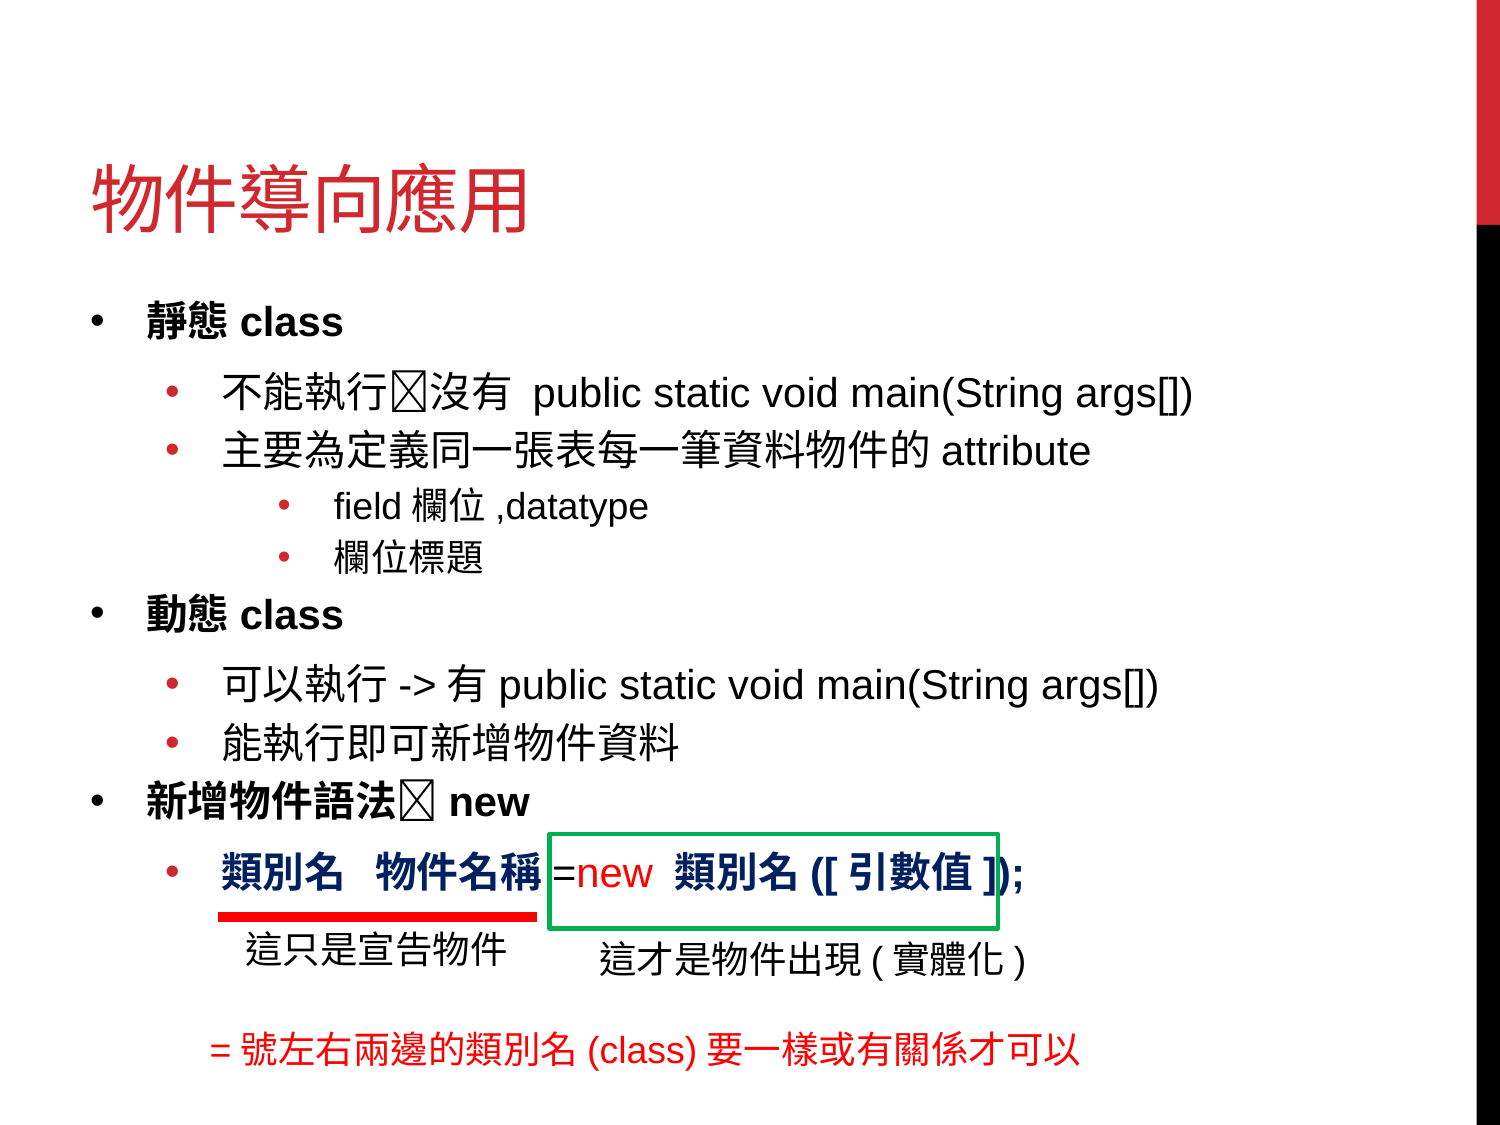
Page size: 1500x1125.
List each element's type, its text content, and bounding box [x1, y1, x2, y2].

text_box 這才是物件出現(實體化) [584, 928, 1093, 989]
text_box =號左右兩邊的類別名(class)要一樣或有關係才可以 [194, 1018, 1152, 1078]
text_box [547, 832, 1000, 931]
text_box 這只是宣告物件 [230, 922, 526, 979]
title 物件導向應用 [75, 25, 1025, 250]
list 靜態class 不能執行沒有 public static void main(String args[]) 主要為定義同一張表每一筆資料物件的attribute field欄位,datatype 欄位標題 動態class 可以執行->有public static void main(String args[]) 能執行即可新增物件資料 新增物件語法new 類別名 物件名稱=new 類別名([引數值]); [75, 287, 1325, 1059]
